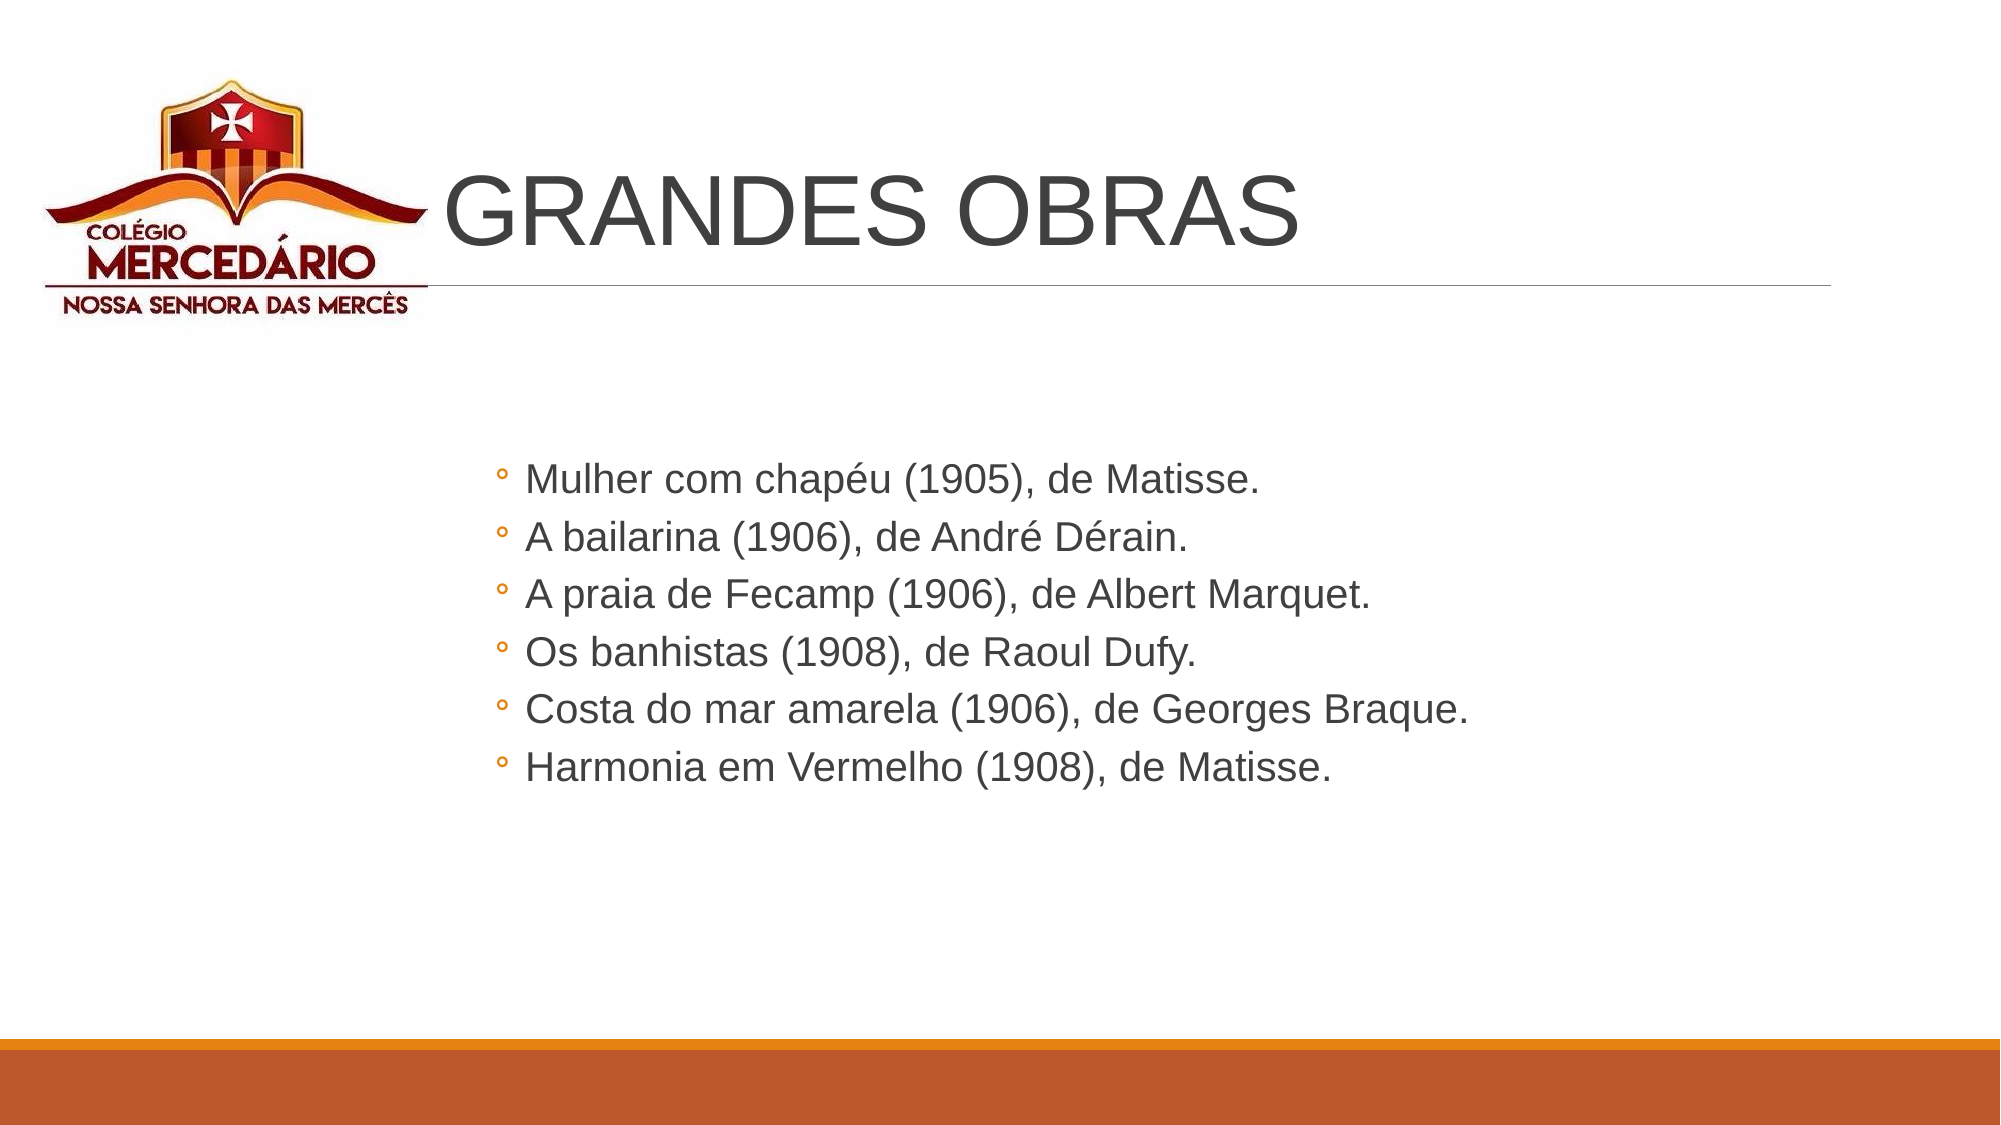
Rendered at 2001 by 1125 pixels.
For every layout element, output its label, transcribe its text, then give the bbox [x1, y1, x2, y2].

title GRANDES OBRAS [436, 86, 1924, 274]
list Mulher com chapéu (1905), de Matisse. A bailarina (1906), de André Dérain. A praia de Fecamp (1906), de Albert Marquet. Os banhistas (1908), de Raoul Dufy. Costa do mar amarela (1906), de Georges Braque. Harmonia em Vermelho (1908), de Matisse. [462, 449, 1538, 921]
picture [42, 4, 428, 356]
